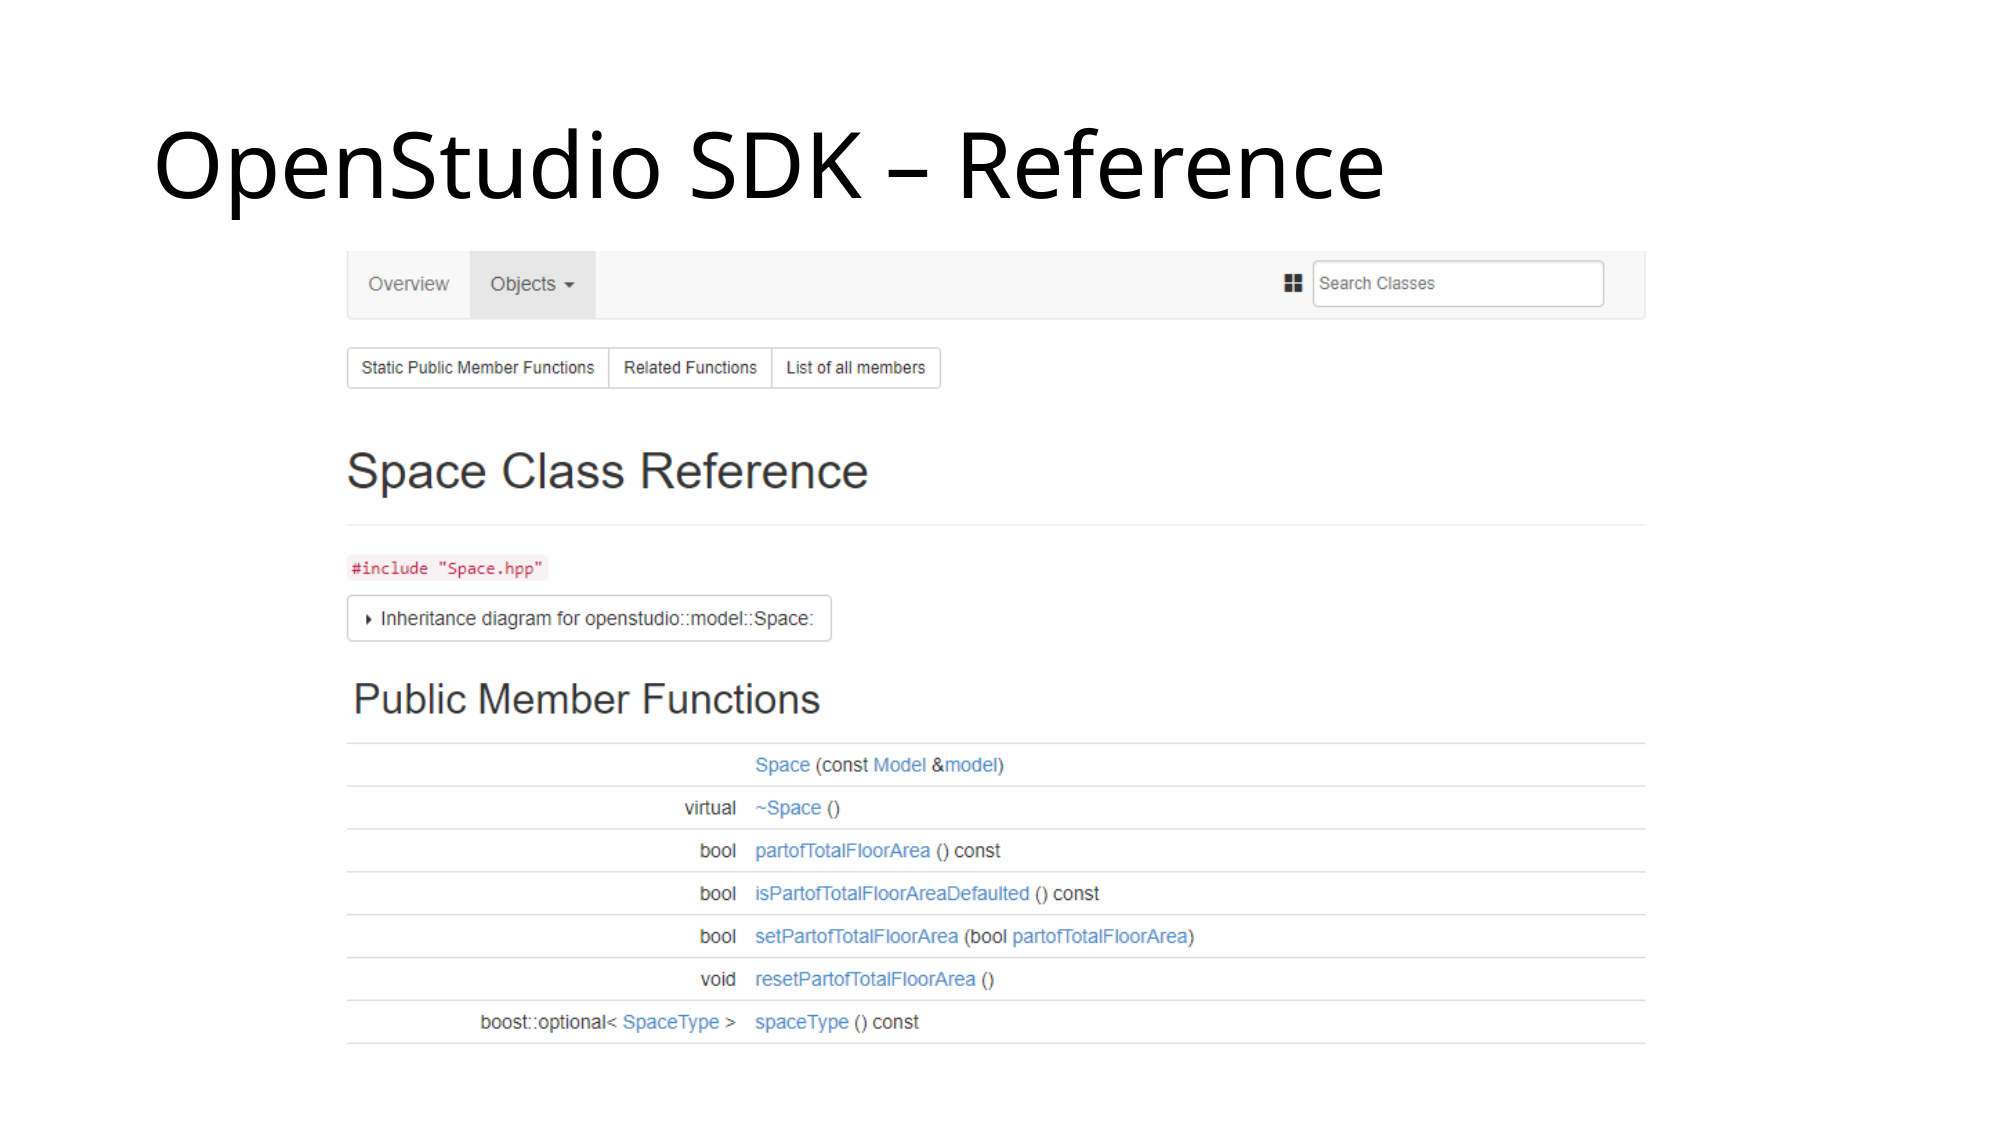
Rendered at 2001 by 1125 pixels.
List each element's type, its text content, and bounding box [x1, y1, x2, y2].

title OpenStudio SDK – Reference [137, 59, 1863, 278]
picture [325, 251, 1675, 1051]
